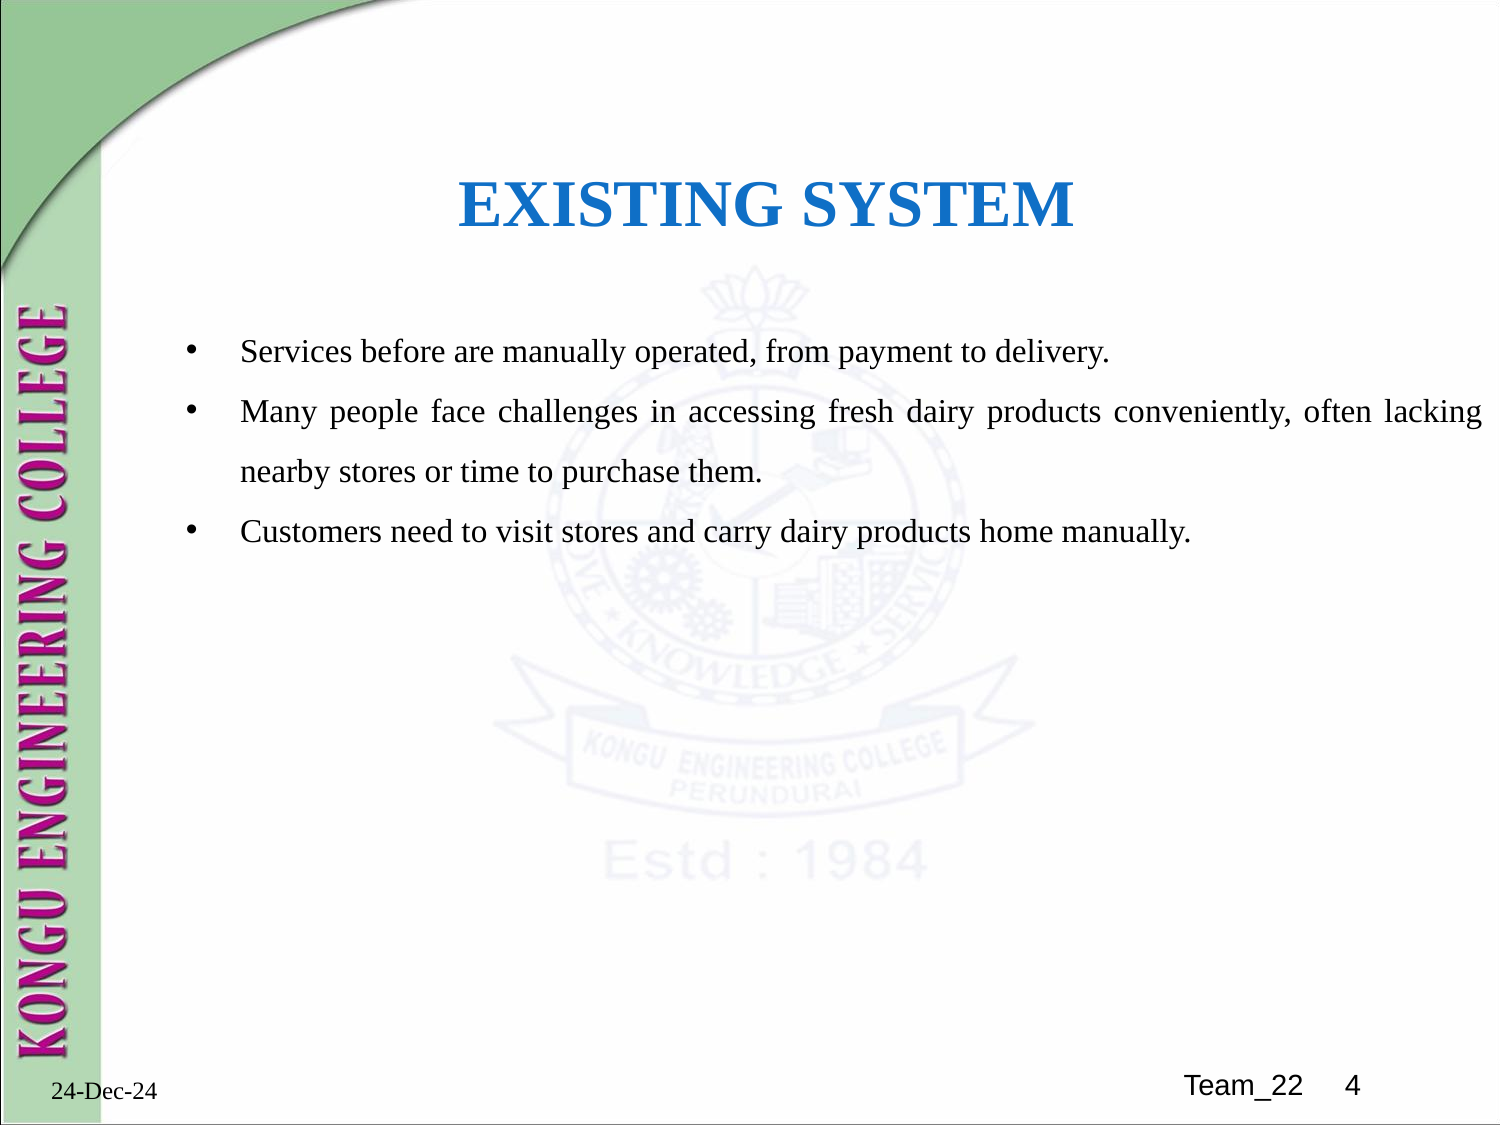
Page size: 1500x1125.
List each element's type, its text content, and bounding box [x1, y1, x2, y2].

list Services before are manually operated, from payment to delivery. Many people face challenges in accessing fresh dairy products conveniently, often lacking nearby stores or time to purchase them. Customers need to visit stores and carry dairy products home manually. [150, 301, 1500, 1022]
text_box Team_22 4 [1168, 1058, 1500, 1109]
title EXISTING SYSTEM [458, 52, 1500, 240]
picture [0, 0, 1500, 1125]
text_box 24-Dec-24 [36, 1067, 790, 1112]
